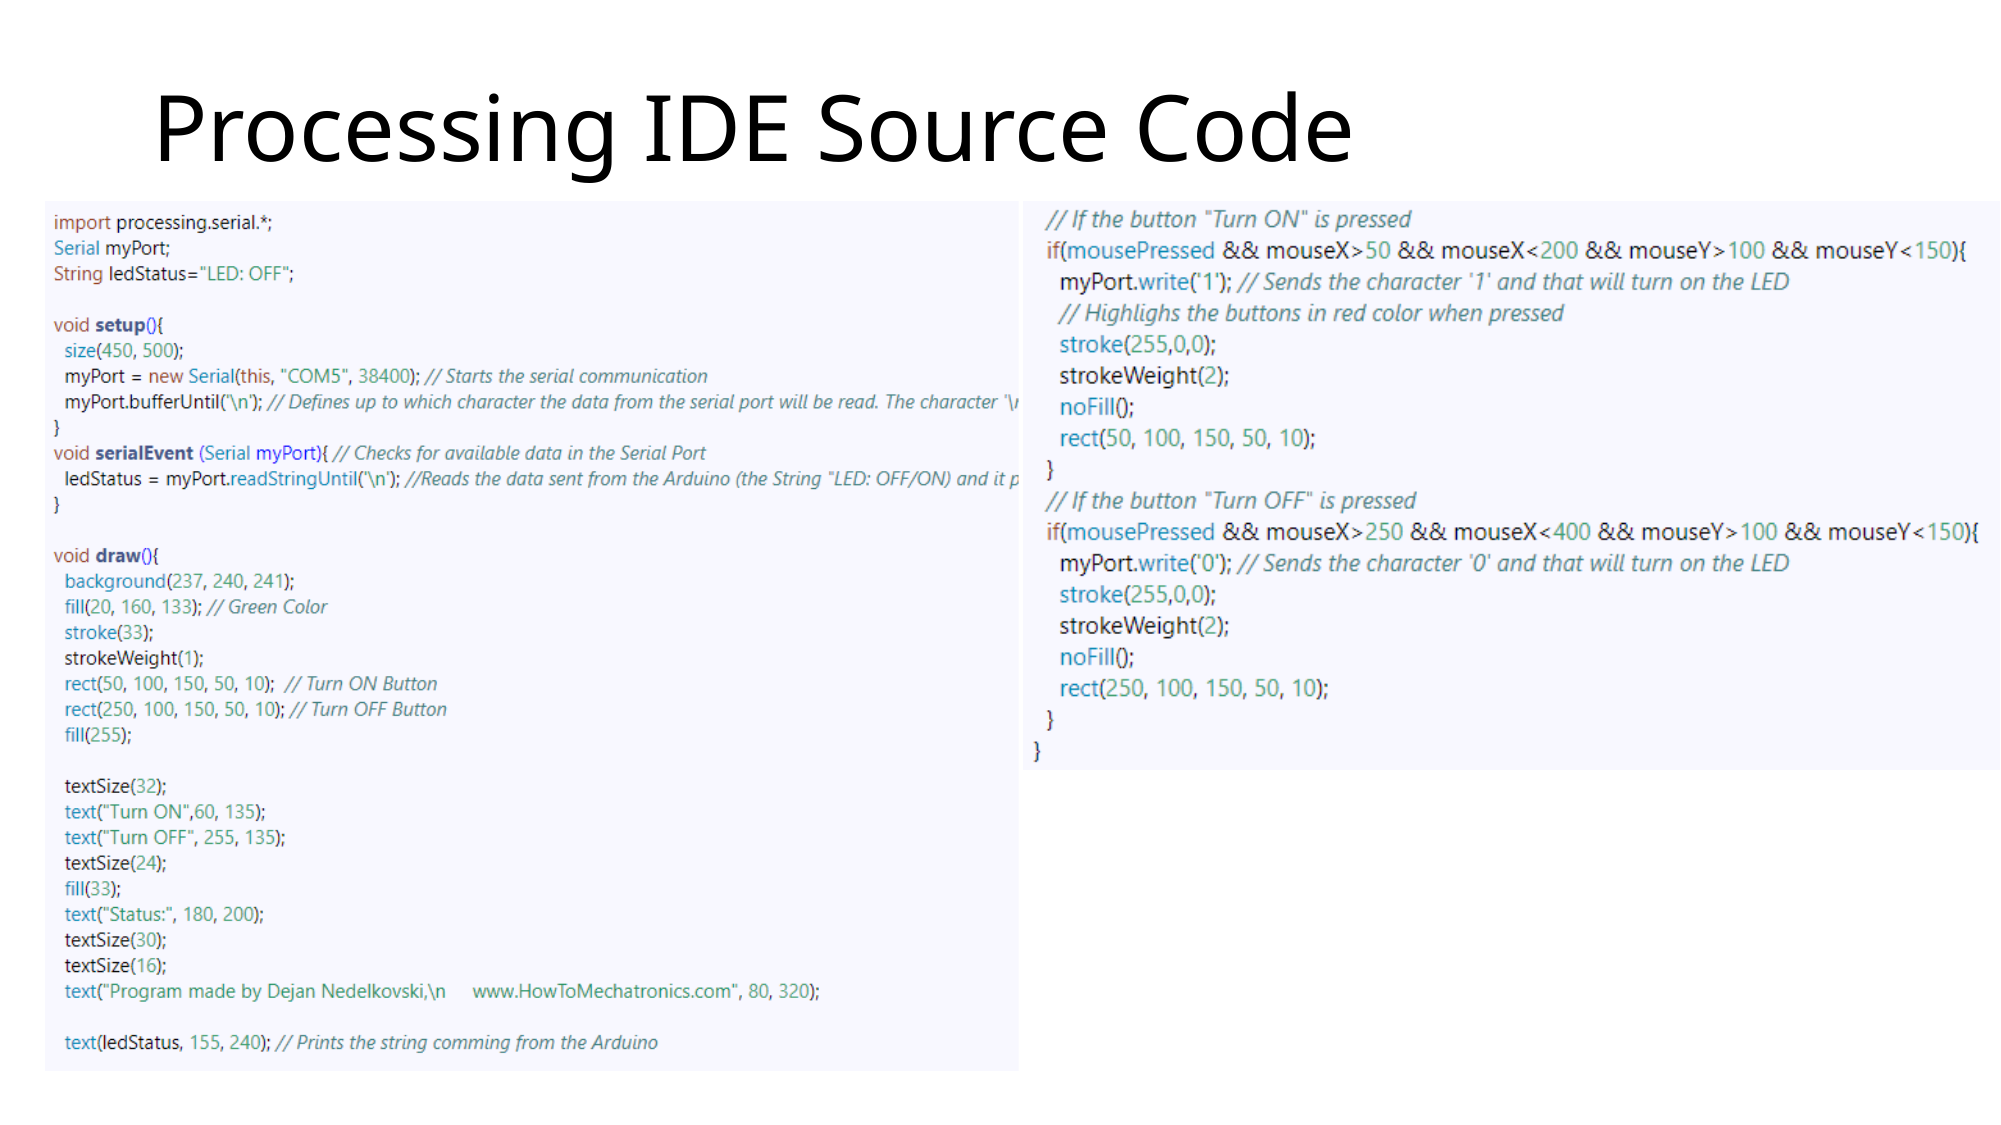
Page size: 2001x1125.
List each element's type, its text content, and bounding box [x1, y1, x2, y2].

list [45, 201, 1029, 1071]
picture [1023, 201, 2000, 770]
title Processing IDE Source Code [137, 23, 1863, 201]
